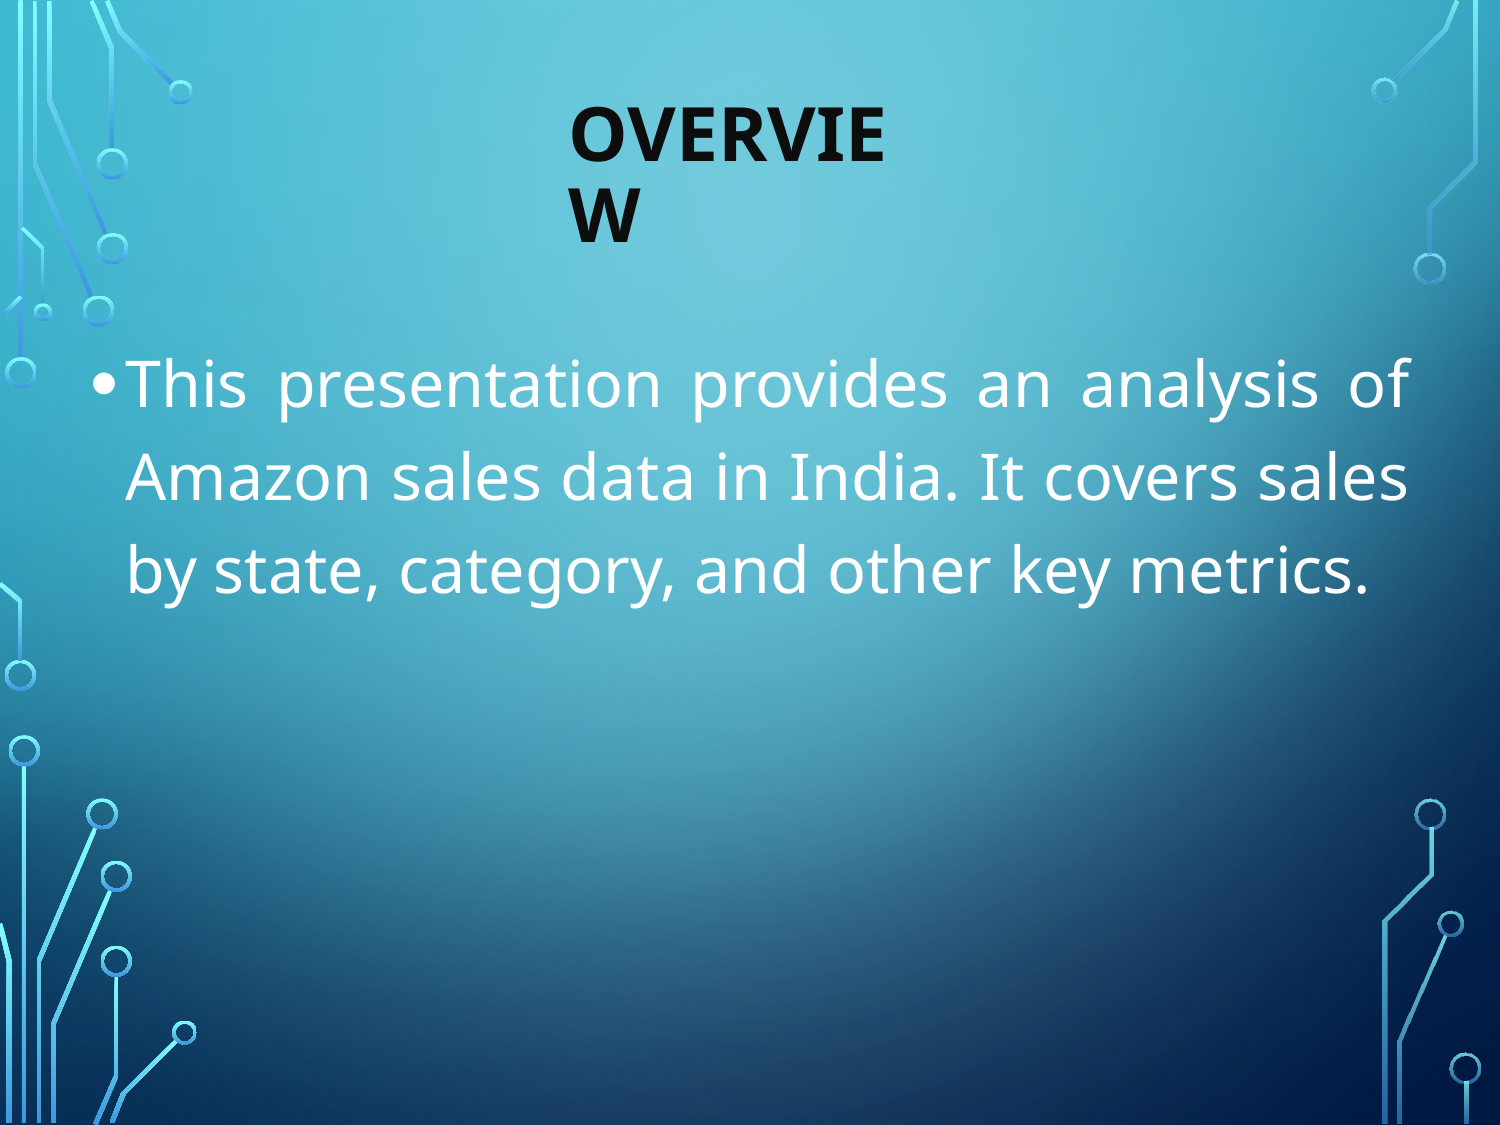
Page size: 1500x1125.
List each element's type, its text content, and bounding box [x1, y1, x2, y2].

list This presentation provides an analysis of Amazon sales data in India. It covers sales by state, category, and other key metrics. [75, 320, 1425, 678]
title Overview [553, 83, 947, 272]
